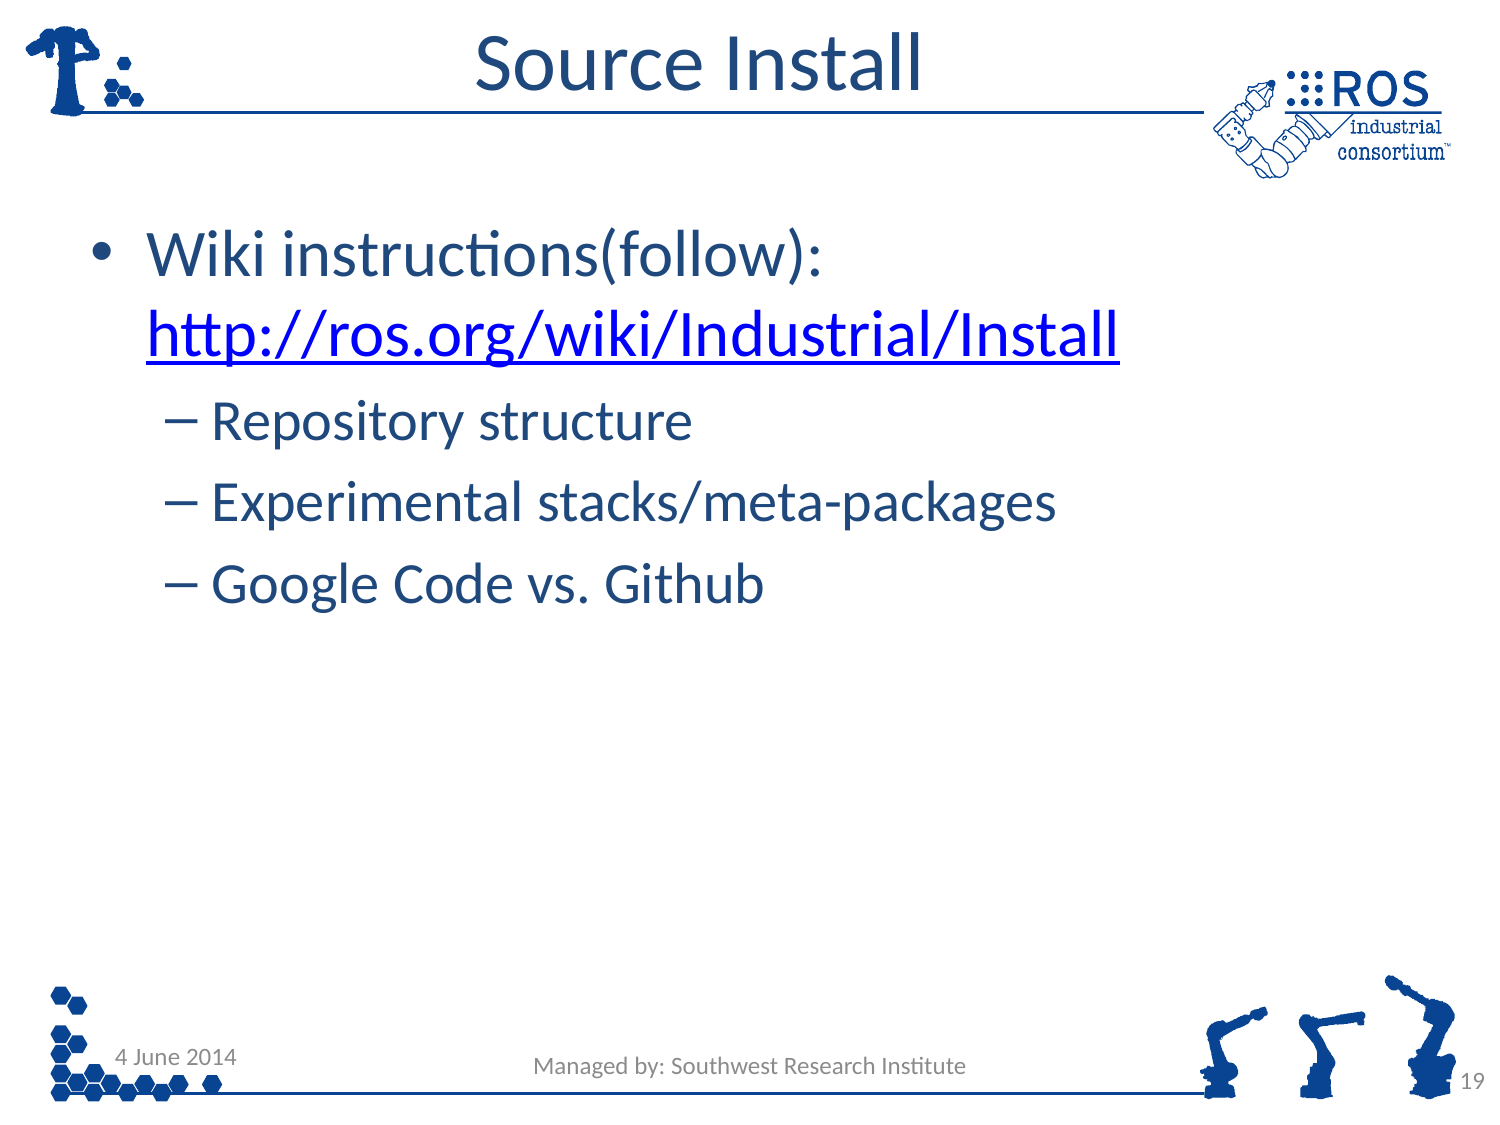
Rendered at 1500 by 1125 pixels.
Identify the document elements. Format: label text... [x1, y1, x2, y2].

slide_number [99, 1025, 388, 1085]
footer Managed by: Southwest Research Institute [468, 1042, 1032, 1103]
list Wiki instructions(follow): http://ros.org/wiki/Industrial/Install Repository structure Experimental stacks/meta-packages Google Code vs. Github [75, 202, 1425, 945]
title Source Install [150, 0, 1250, 113]
slide_number 19 [1149, 1050, 1500, 1110]
